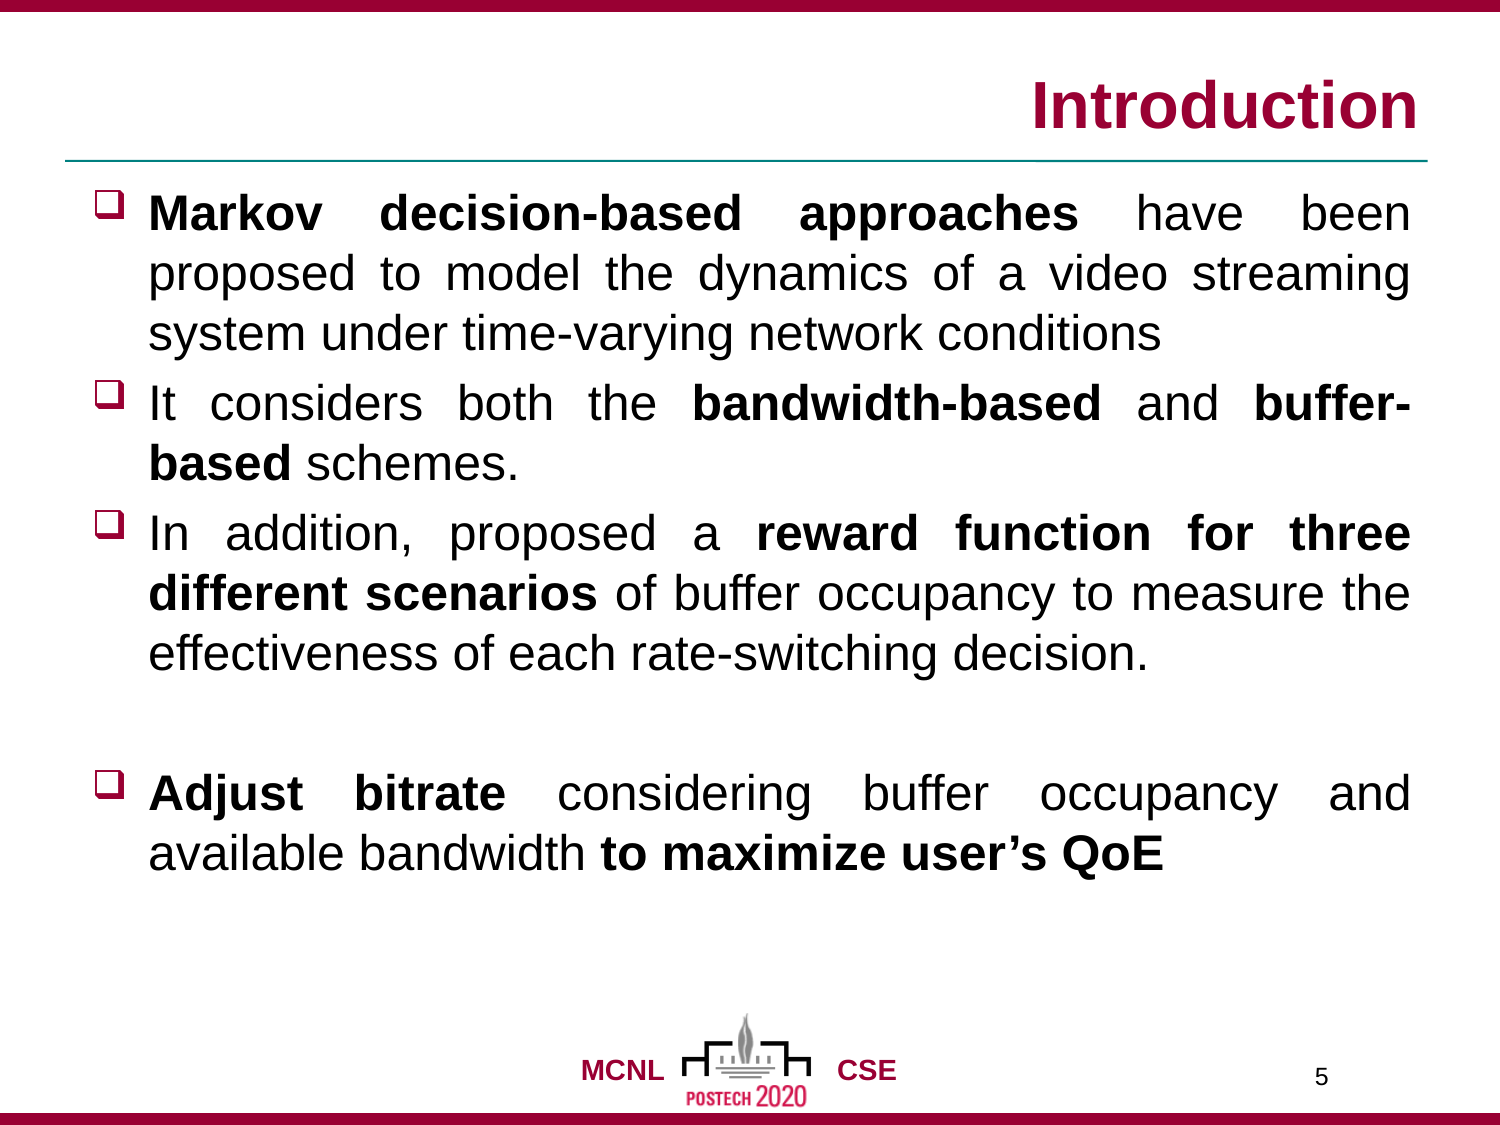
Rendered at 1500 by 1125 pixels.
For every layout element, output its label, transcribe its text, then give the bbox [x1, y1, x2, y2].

picture [672, 1024, 820, 1111]
title Introduction [74, 36, 1436, 150]
list Markov decision-based approaches have been proposed to model the dynamics of a video streaming system under time-varying network conditions It considers both the bandwidth-based and buffer-based schemes. In addition, proposed a reward function for three different scenarios of buffer occupancy to measure the effectiveness of each rate-switching decision. Adjust bitrate considering buffer occupancy and available bandwidth to maximize user’s QoE [76, 172, 1427, 1024]
slide_number 5 [1299, 1052, 1425, 1113]
